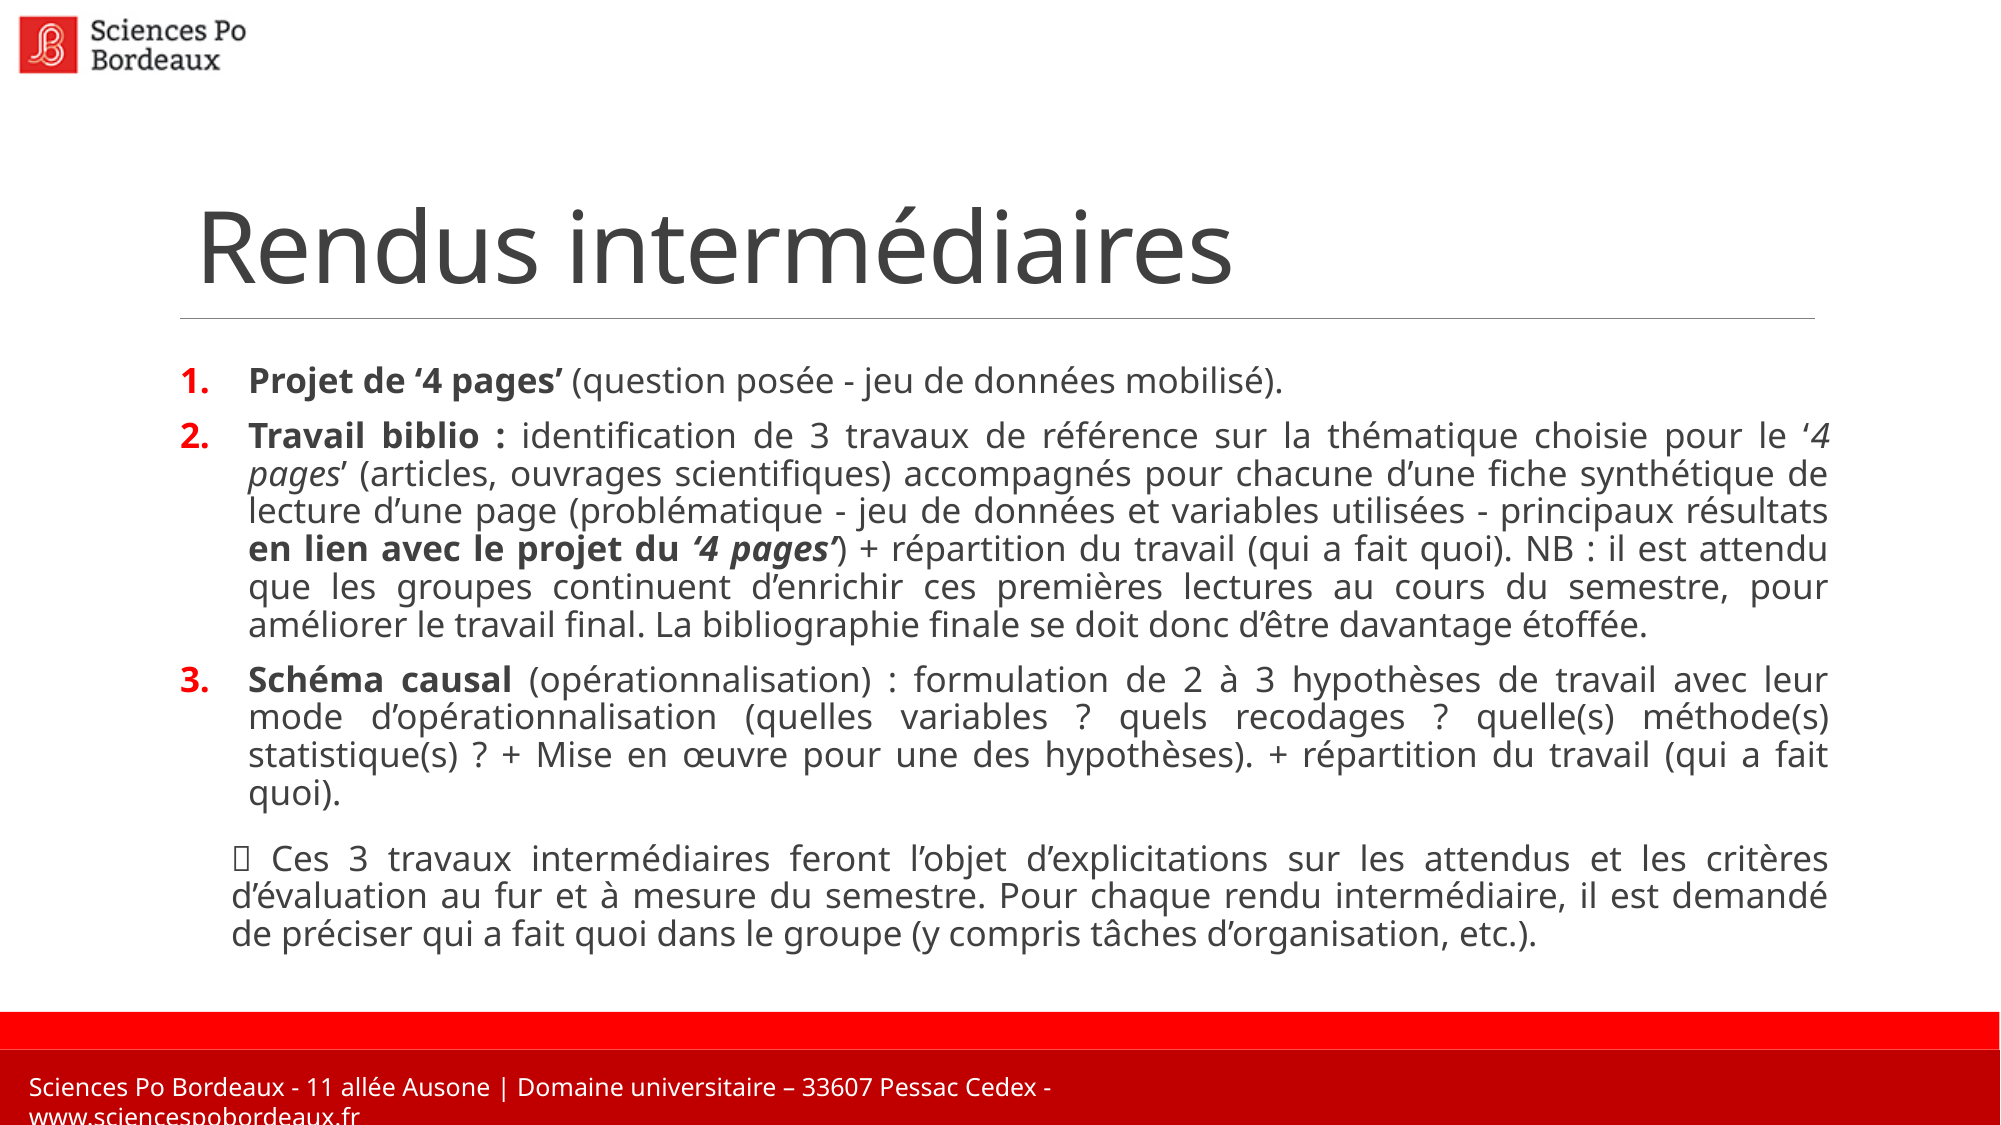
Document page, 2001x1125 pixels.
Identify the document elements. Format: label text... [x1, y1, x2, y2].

picture [0, 0, 266, 97]
list Projet de ‘4 pages’ (question posée - jeu de données mobilisé). Travail biblio : identification de 3 travaux de référence sur la thématique choisie pour le ‘4 pages’ (articles, ouvrages scientifiques) accompagnés pour chacune d’une fiche synthétique de lecture d’une page (problématique - jeu de données et variables utilisées - principaux résultats en lien avec le projet du ‘4 pages’) + répartition du travail (qui a fait quoi). NB : il est attendu que les groupes continuent d’enrichir ces premières lectures au cours du semestre, pour améliorer le travail final. La bibliographie finale se doit donc d’être davantage étoffée. Schéma causal (opérationnalisation) : formulation de 2 à 3 hypothèses de travail avec leur mode d’opérationnalisation (quelles variables ? quels recodages ? quelle(s) méthode(s) statistique(s) ? + Mise en œuvre pour une des hypothèses). + répartition du travail (qui a fait quoi).  Ces 3 travaux intermédiaires feront l’objet d’explicitations sur les attendus et les critères d’évaluation au fur et à mesure du semestre. Pour chaque rendu intermédiaire, il est demandé de préciser qui a fait quoi dans le groupe (y compris tâches d’organisation, etc.). [180, 355, 1830, 963]
title Rendus intermédiaires [180, 73, 1830, 312]
